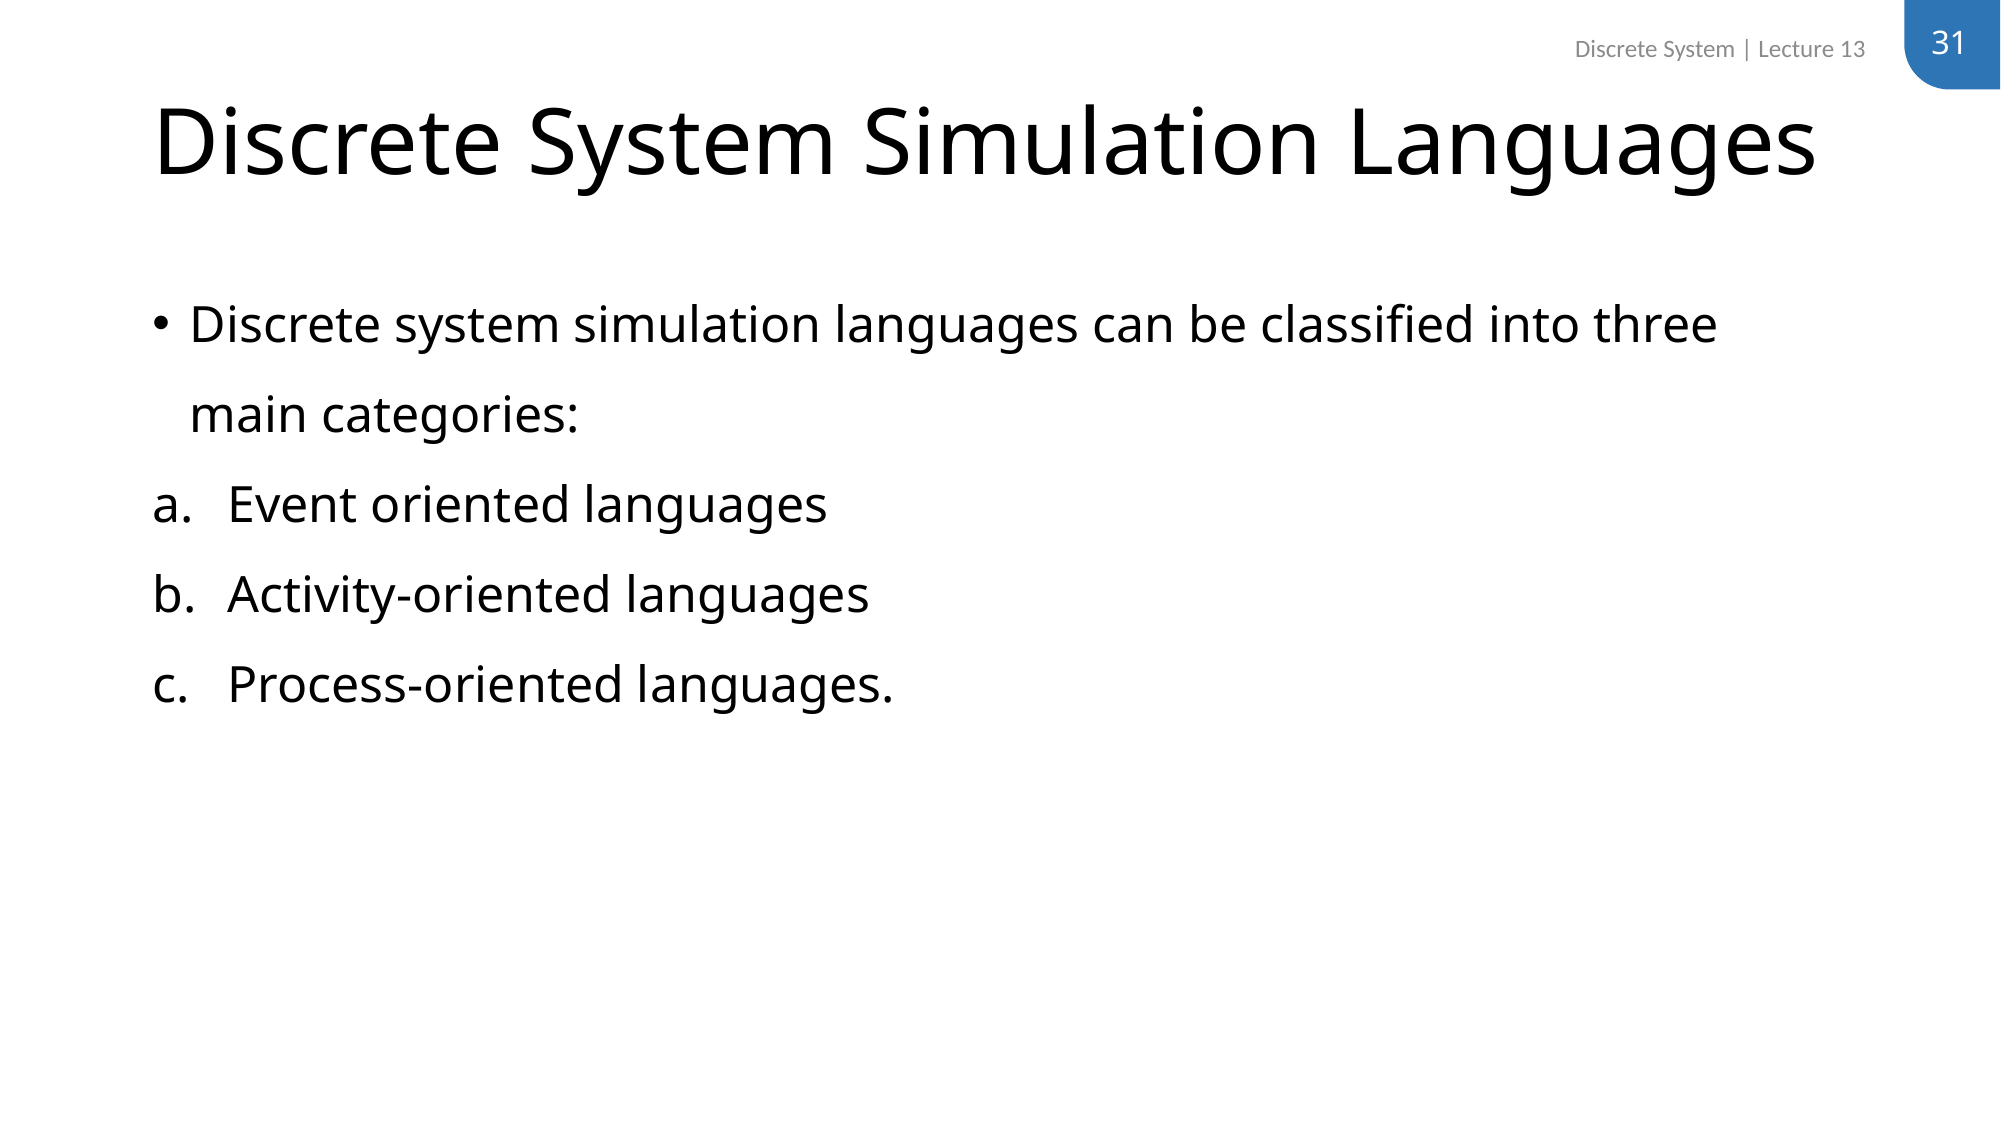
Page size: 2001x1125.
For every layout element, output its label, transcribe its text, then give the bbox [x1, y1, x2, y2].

list Discrete system simulation languages can be classified into three main categories: Event oriented languages Activity-oriented languages Process-oriented languages. [137, 254, 1863, 1062]
slide_number 31 [1887, 14, 1984, 75]
footer Discrete System | Lecture 13 [1205, 17, 1881, 78]
title Discrete System Simulation Languages [137, 59, 1863, 231]
